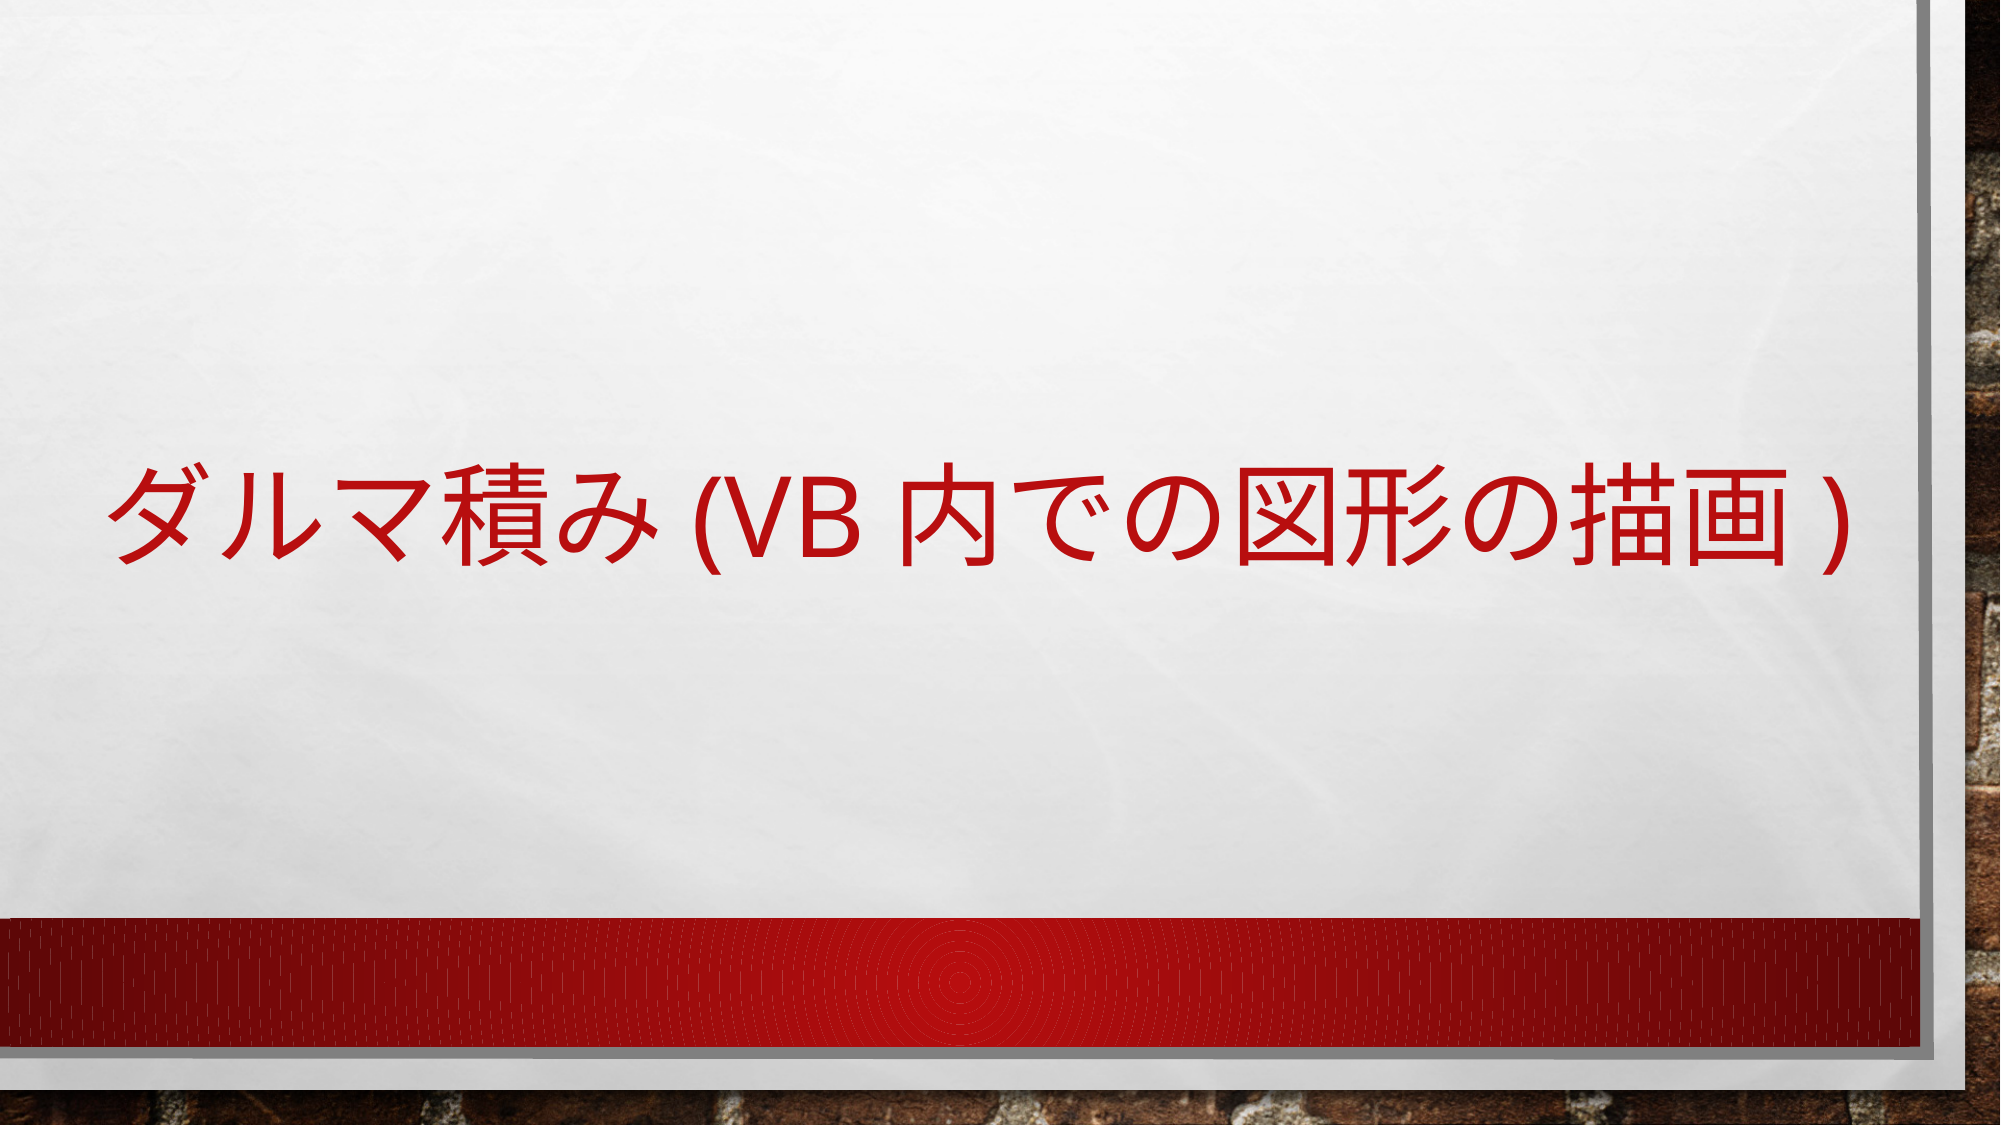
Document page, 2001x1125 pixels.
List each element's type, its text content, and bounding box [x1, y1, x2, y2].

title ダルマ積み(VB内での図形の描画) [0, 278, 1983, 765]
picture [0, 0, 2000, 1125]
